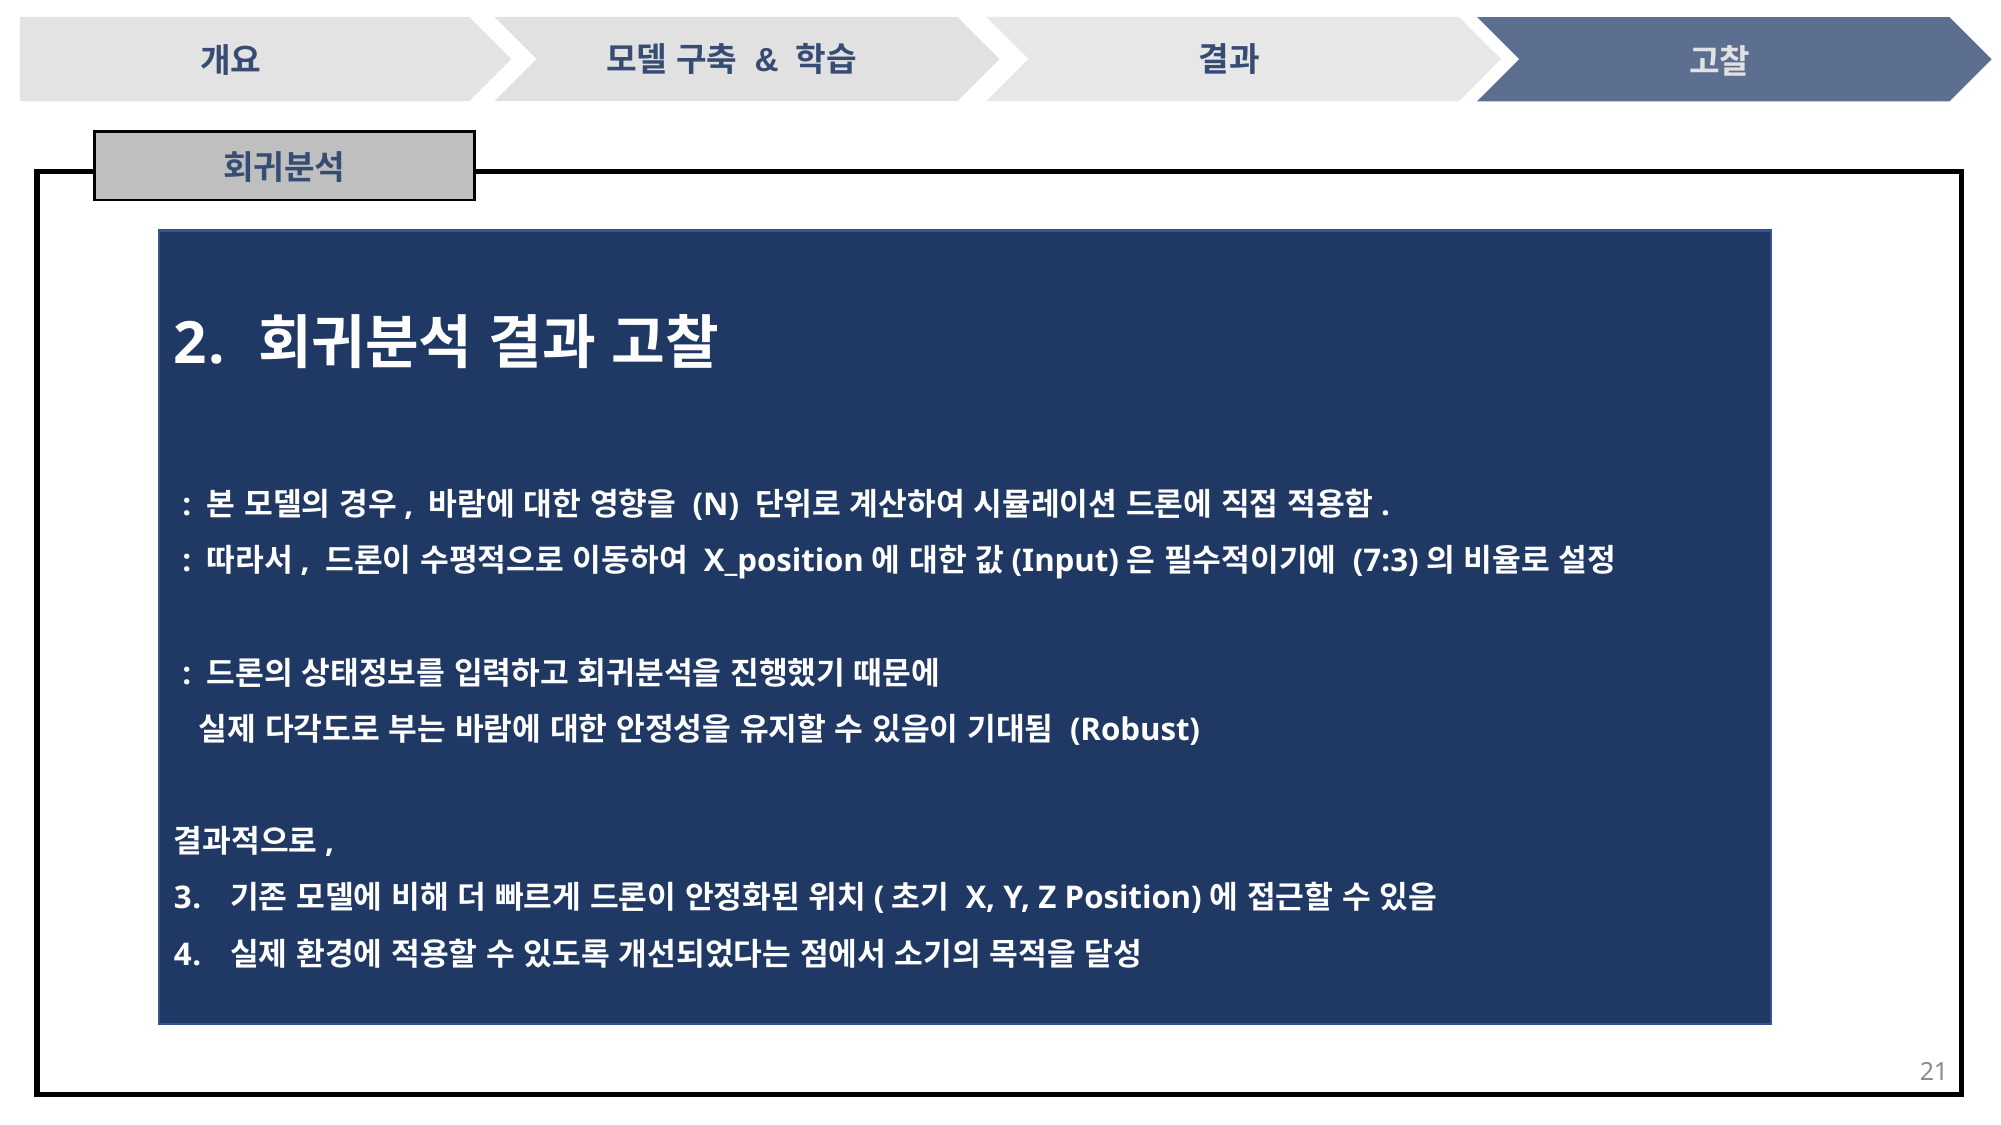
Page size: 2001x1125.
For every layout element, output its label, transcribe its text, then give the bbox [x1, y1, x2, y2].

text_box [19, 16, 1992, 102]
text_box 회귀분석 [94, 131, 475, 201]
text_box [36, 171, 1962, 1096]
text_box 회귀분석 결과 고찰 : 본 모델의 경우, 바람에 대한 영향을 (N) 단위로 계산하여 시뮬레이션 드론에 직접 적용함. : 따라서, 드론이 수평적으로 이동하여 X_position에 대한 값(Input)은 필수적이기에 (7:3)의 비율로 설정 : 드론의 상태정보를 입력하고 회귀분석을 진행했기 때문에 실제 다각도로 부는 바람에 대한 안정성을 유지할 수 있음이 기대됨 (Robust) 결과적으로, 기존 모델에 비해 더 빠르게 드론이 안정화된 위치(초기 X, Y, Z Position)에 접근할 수 있음 실제 환경에 적용할 수 있도록 개선되었다는 점에서 소기의 목적을 달성 [158, 229, 1772, 1025]
text_box 21 [1513, 1042, 1964, 1103]
